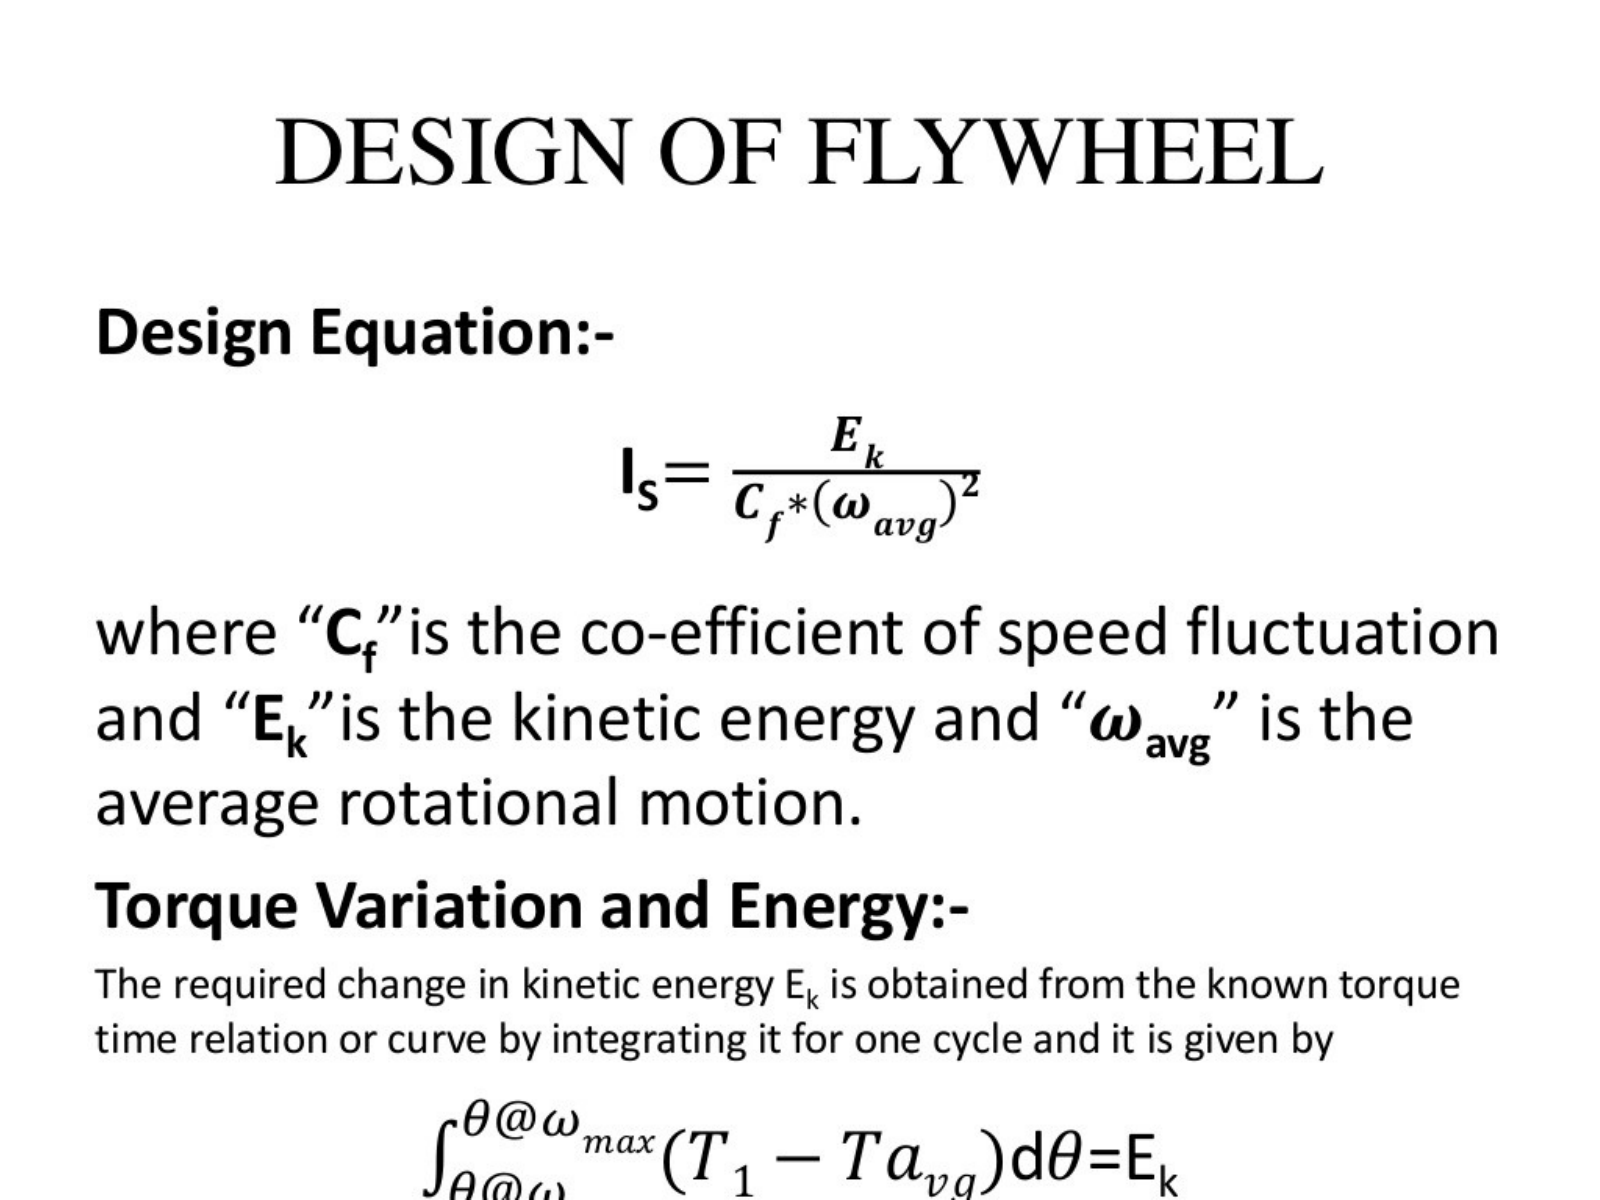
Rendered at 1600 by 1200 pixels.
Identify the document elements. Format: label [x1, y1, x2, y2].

picture [87, 112, 1501, 1200]
